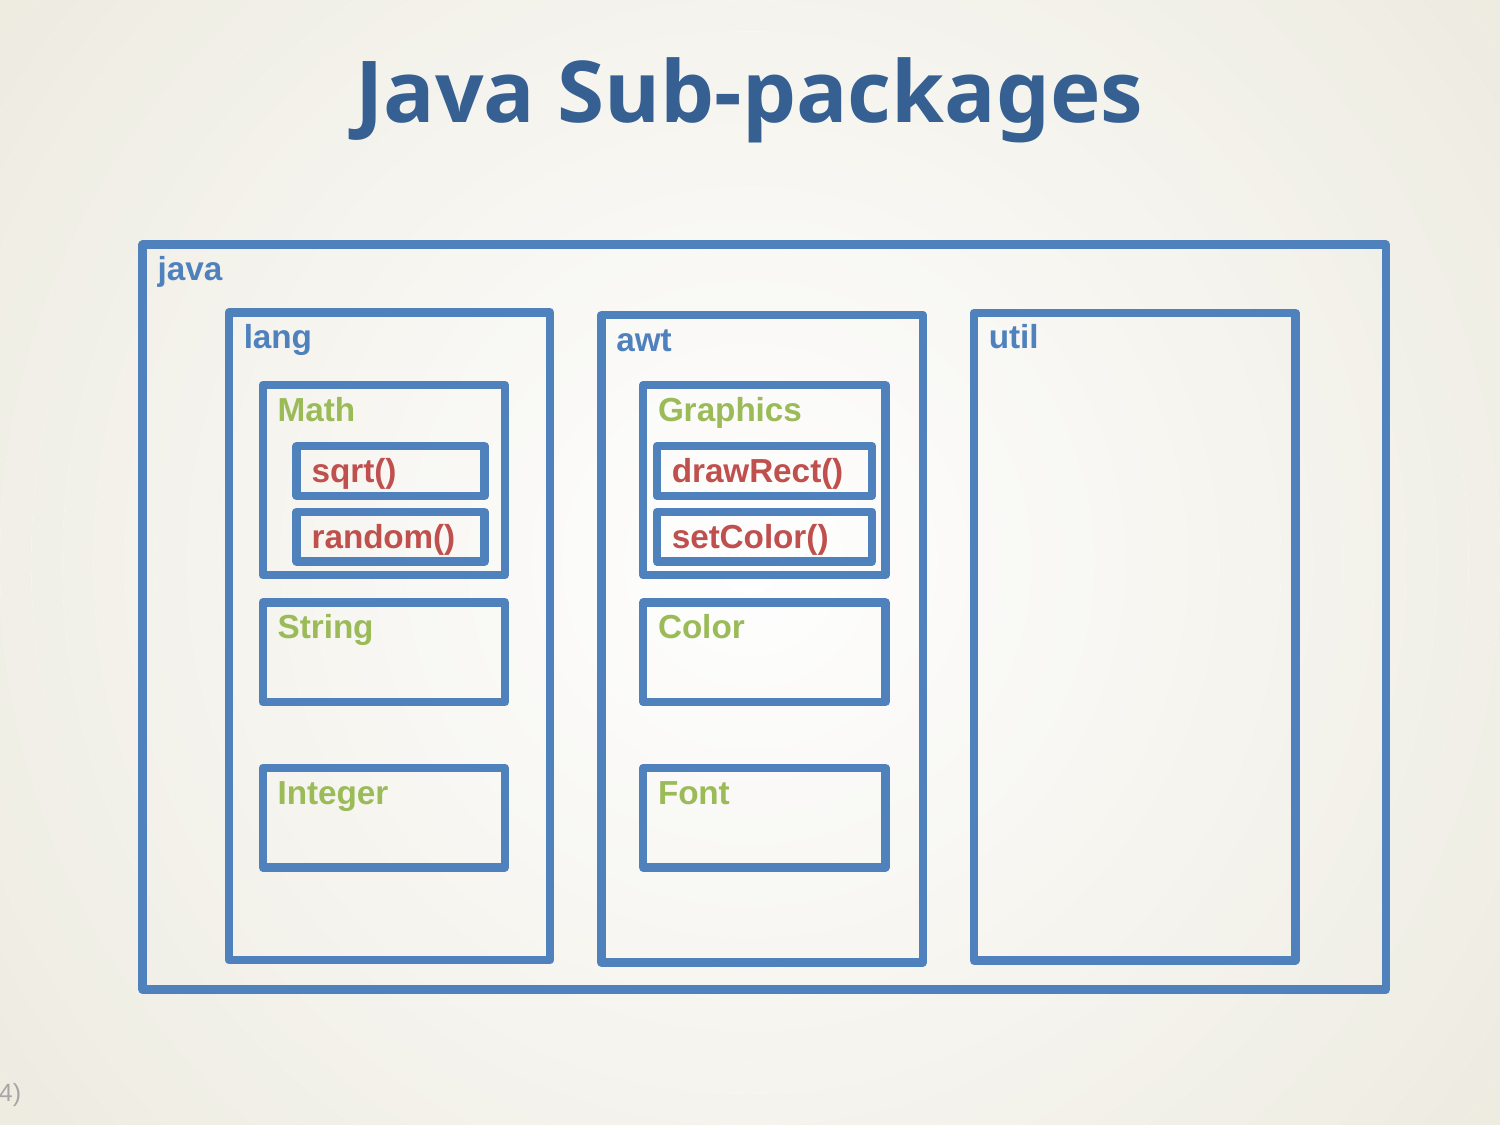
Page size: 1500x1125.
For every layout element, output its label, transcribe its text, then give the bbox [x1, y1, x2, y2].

text_box sqrt() [296, 446, 485, 496]
text_box random() [296, 511, 485, 562]
text_box String [262, 602, 505, 702]
title Java Sub-packages [0, 24, 1500, 166]
text_box lang [228, 312, 551, 961]
text_box setColor() [656, 511, 872, 562]
text_box awt [601, 314, 923, 963]
text_box Graphics [643, 384, 886, 576]
text_box Integer [262, 767, 505, 868]
text_box Math [262, 384, 505, 576]
text_box util [973, 312, 1296, 961]
text_box Font [643, 767, 886, 868]
list [56, 187, 1444, 1036]
text_box java [142, 244, 1386, 990]
text_box drawRect() [656, 446, 872, 496]
text_box Color [643, 602, 886, 702]
